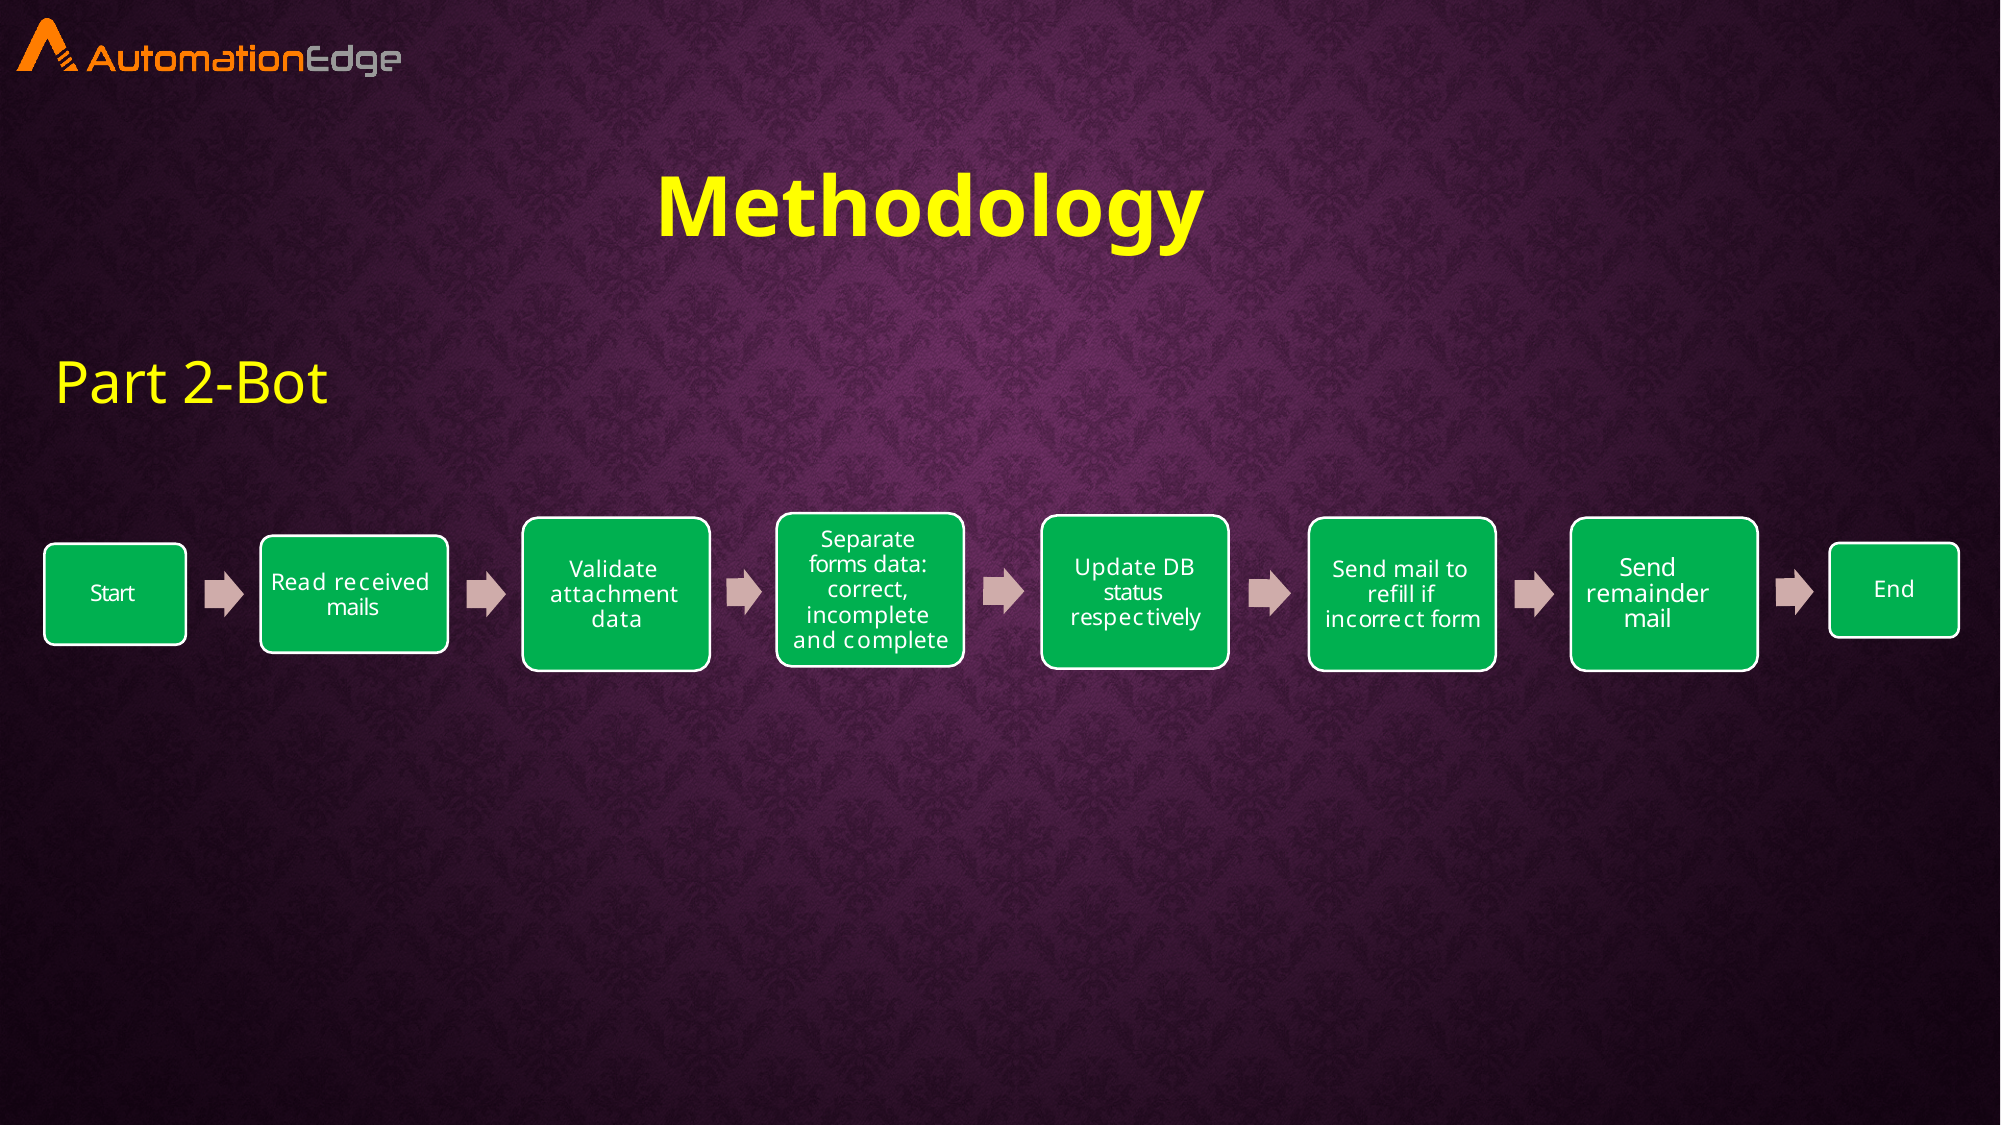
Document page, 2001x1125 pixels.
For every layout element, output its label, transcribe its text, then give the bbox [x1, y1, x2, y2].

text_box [258, 533, 450, 655]
text_box [466, 570, 507, 618]
text_box [983, 567, 1025, 615]
text_box Methodology [639, 145, 1338, 261]
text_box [1307, 515, 1498, 673]
picture [16, 17, 402, 78]
text_box [1248, 570, 1292, 617]
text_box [1568, 515, 1760, 673]
text_box [1514, 570, 1555, 618]
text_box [774, 511, 966, 669]
text_box [204, 570, 245, 618]
text_box [726, 568, 762, 616]
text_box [520, 515, 712, 673]
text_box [42, 541, 188, 647]
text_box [1827, 541, 1961, 640]
text_box [1775, 568, 1814, 616]
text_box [1039, 513, 1231, 671]
text_box Part 2-Bot [39, 337, 526, 423]
